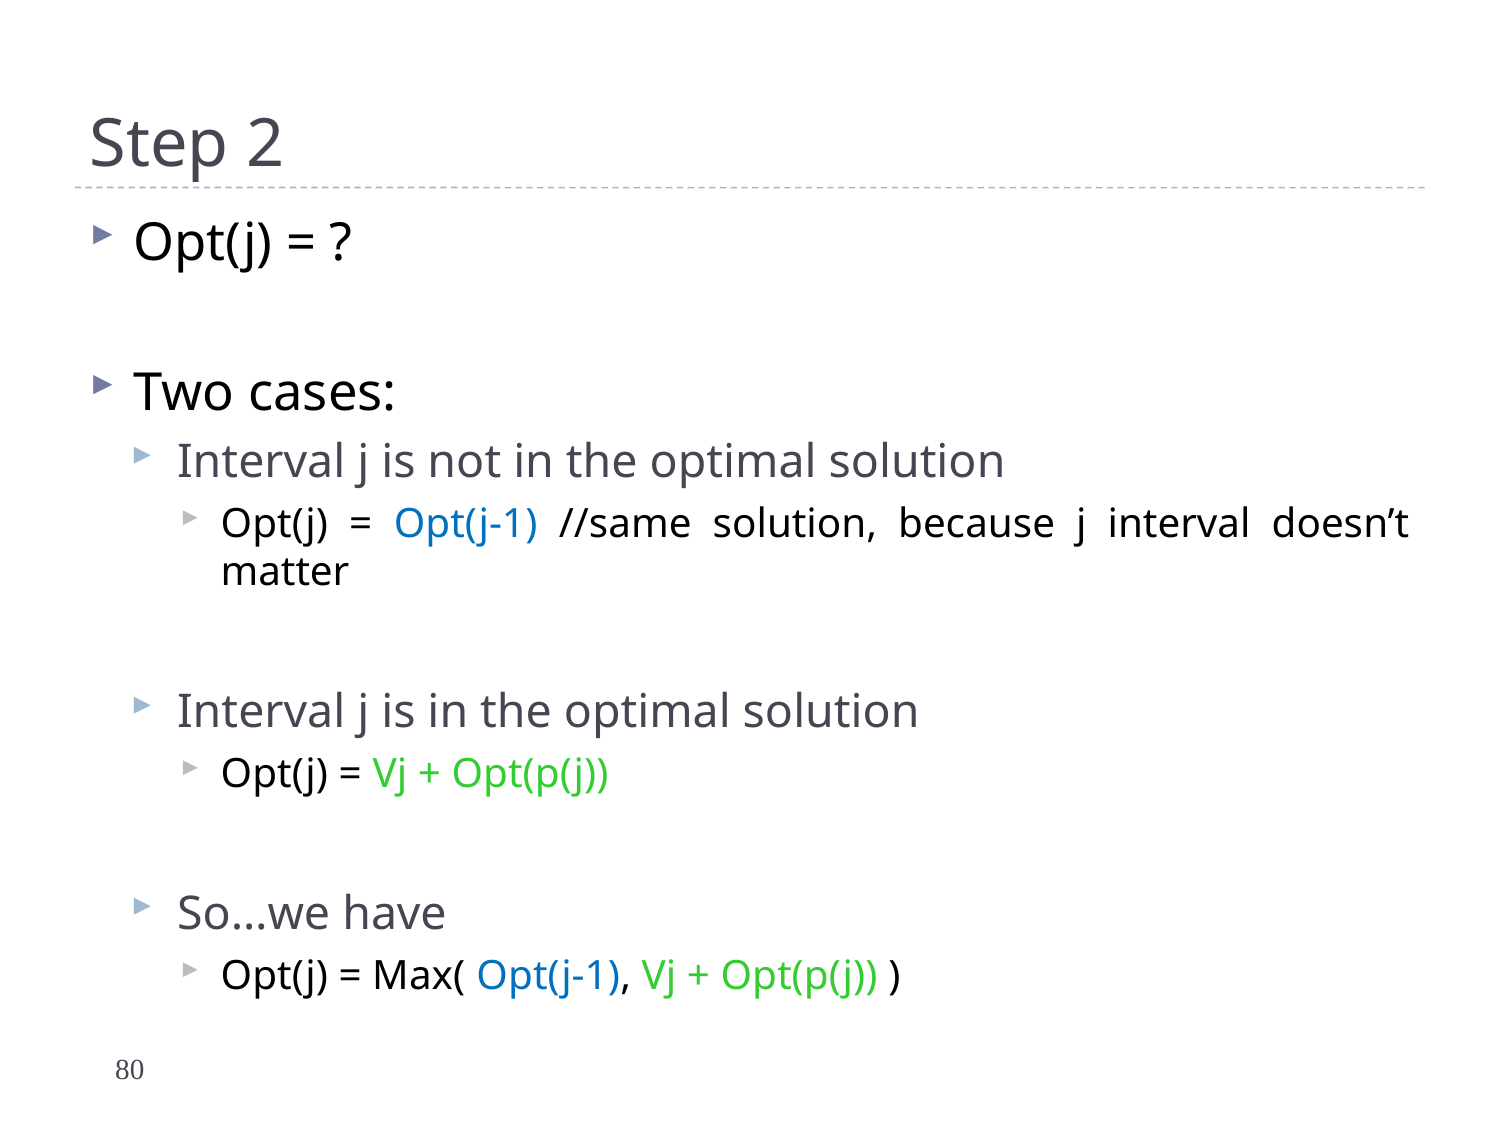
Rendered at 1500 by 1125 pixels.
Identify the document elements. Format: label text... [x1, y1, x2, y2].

slide_number 80 [100, 1042, 426, 1103]
title Step 2 [75, 24, 1425, 188]
list Opt(j) = ? Two cases: Interval j is not in the optimal solution Opt(j) = Opt(j-1) //same solution, because j interval doesn’t matter Interval j is in the optimal solution Opt(j) = Vj + Opt(p(j)) So…we have Opt(j) = Max( Opt(j-1), Vj + Opt(p(j)) ) [75, 200, 1425, 1010]
